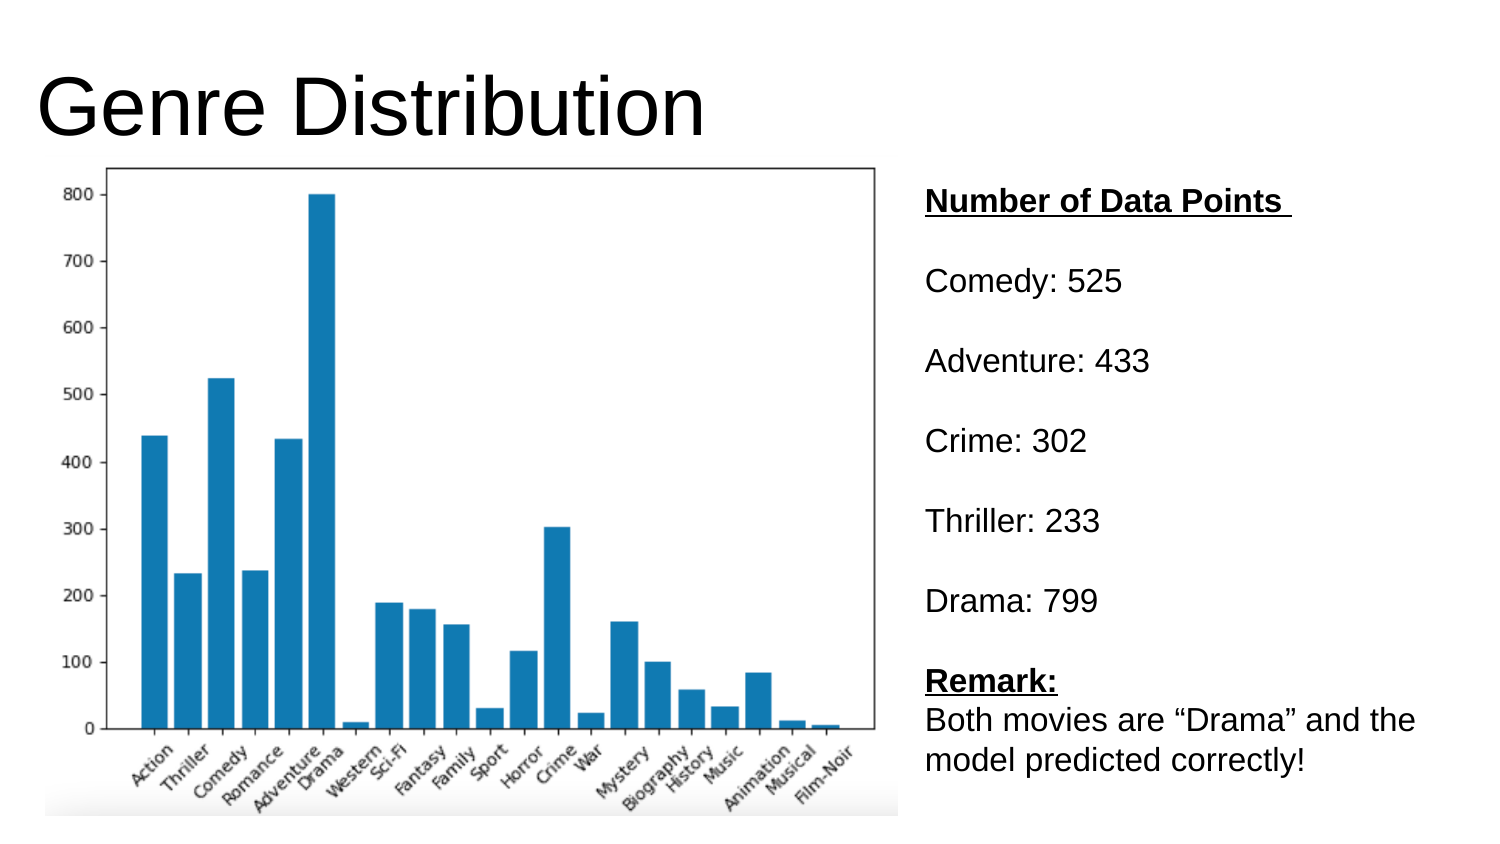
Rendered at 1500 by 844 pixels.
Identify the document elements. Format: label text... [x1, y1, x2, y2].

picture [45, 155, 898, 816]
subtitle Genre Distribution [21, 36, 1419, 167]
text_box Number of Data Points Comedy: 525 Adventure: 433 Crime: 302 Thriller: 233 Drama: 799 Remark: Both movies are “Drama” and the model predicted correctly! [909, 164, 1454, 794]
